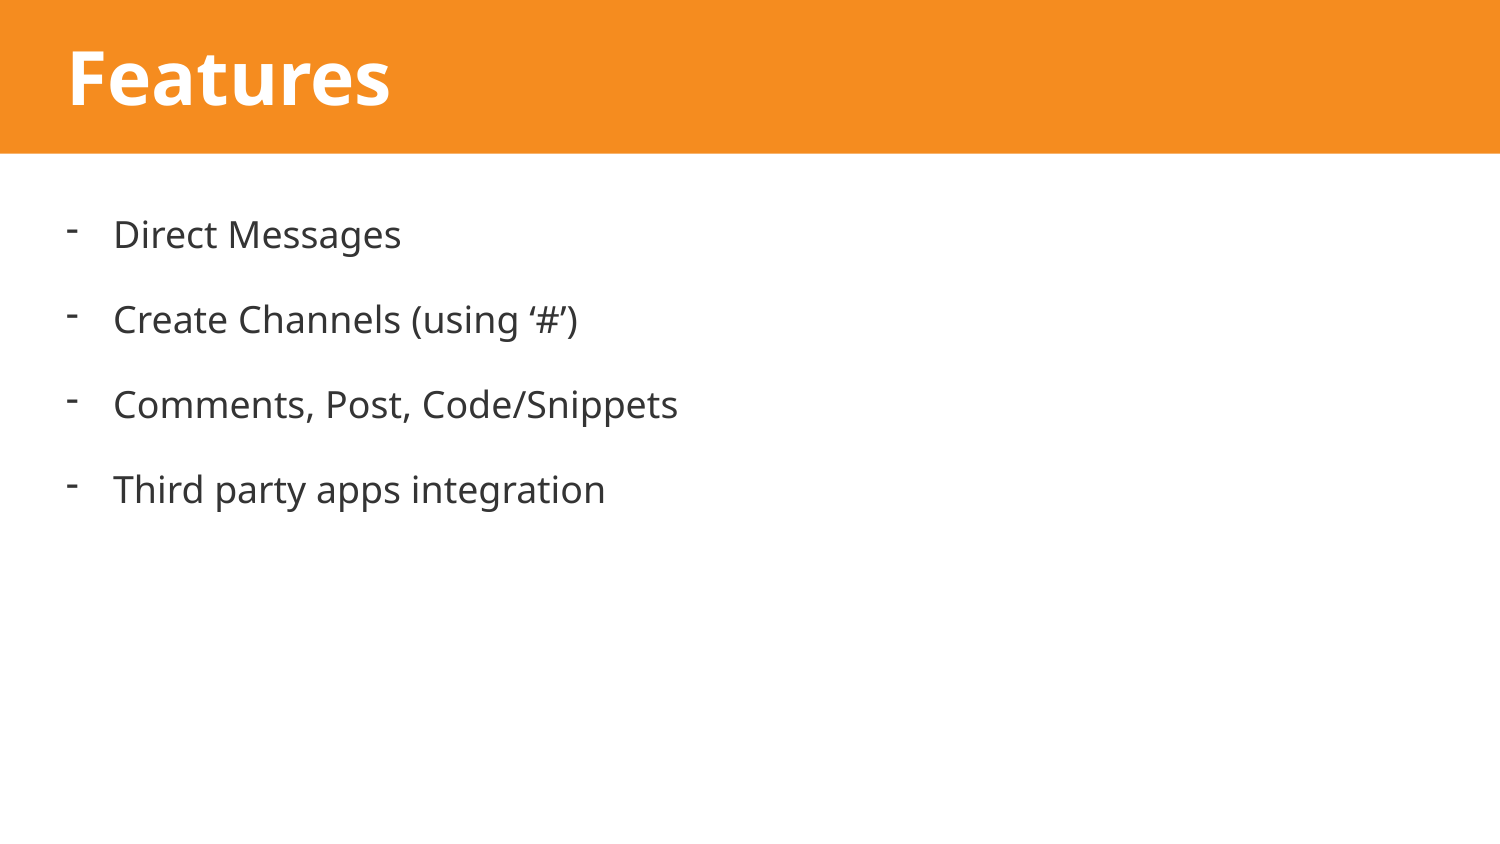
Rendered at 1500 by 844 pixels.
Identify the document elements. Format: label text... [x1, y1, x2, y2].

list Direct Messages Create Channels (using ‘#’) Comments, Post, Code/Snippets Third party apps integration [51, 189, 1449, 750]
title Features [51, 28, 1449, 123]
